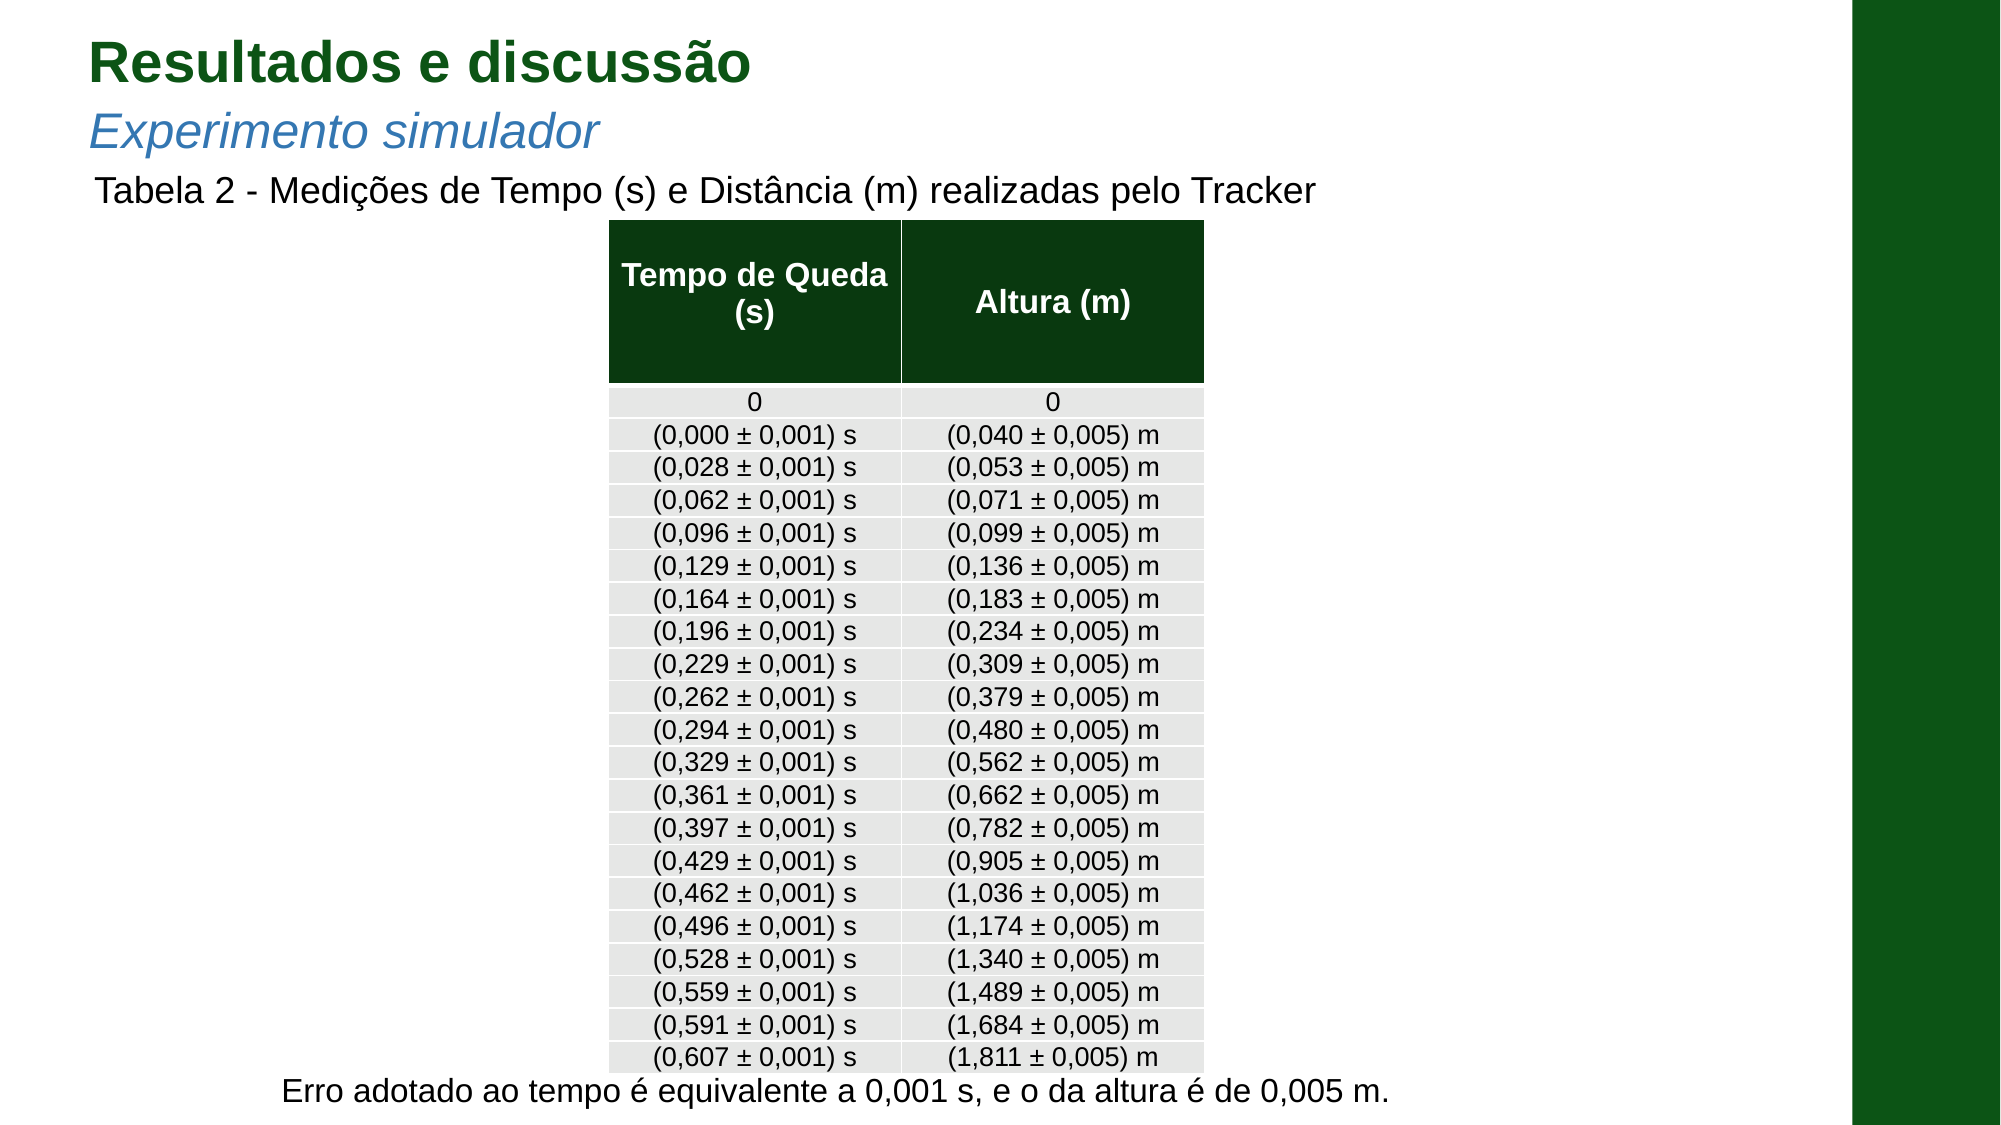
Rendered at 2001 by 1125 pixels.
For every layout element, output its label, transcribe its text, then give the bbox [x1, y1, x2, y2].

table_cell 0 [609, 388, 901, 417]
table_cell (1,174 ± 0,005) m [902, 911, 1204, 942]
table_cell (0,662 ± 0,005) m [902, 780, 1204, 811]
table_cell (0,361 ± 0,001) s [609, 780, 901, 811]
table_cell (0,096 ± 0,001) s [609, 518, 901, 549]
text_box Erro adotado ao tempo é equivalente a 0,001 s, e o da altura é de 0,005 m. [266, 1054, 1877, 1125]
table_cell (0,129 ± 0,001) s [609, 550, 901, 581]
table_cell (0,071 ± 0,005) m [902, 485, 1204, 516]
table_cell (0,164 ± 0,001) s [609, 583, 901, 614]
text_box Tabela 2 - Medições de Tempo (s) e Distância (m) realizadas pelo Tracker [73, 158, 1338, 219]
table_cell (0,429 ± 0,001) s [609, 845, 901, 876]
table_cell (0,329 ± 0,001) s [609, 747, 901, 778]
table_cell (0,099 ± 0,005) m [902, 518, 1204, 549]
text_box Experimento simulador [73, 90, 1594, 226]
table_cell (1,340 ± 0,005) m [902, 944, 1204, 975]
table_cell (0,562 ± 0,005) m [902, 747, 1204, 778]
table_cell (0,462 ± 0,001) s [609, 878, 901, 909]
table_cell (0,397 ± 0,001) s [609, 813, 901, 844]
table_cell (0,262 ± 0,001) s [609, 681, 901, 712]
table_header Altura (m) [902, 220, 1204, 383]
table_cell (0,294 ± 0,001) s [609, 714, 901, 745]
table_cell (0,053 ± 0,005) m [902, 452, 1204, 483]
table_cell (0,607 ± 0,001) s [609, 1042, 901, 1054]
table_cell (0,309 ± 0,005) m [902, 649, 1204, 680]
table_cell (0,528 ± 0,001) s [609, 944, 901, 975]
table_cell (0,379 ± 0,005) m [902, 681, 1204, 712]
table_cell (0,229 ± 0,001) s [609, 649, 901, 680]
table_cell (0,000 ± 0,001) s [609, 419, 901, 450]
table_cell (0,480 ± 0,005) m [902, 714, 1204, 745]
table_cell (1,811 ± 0,005) m [902, 1042, 1204, 1054]
table_cell (0,905 ± 0,005) m [902, 845, 1204, 876]
table_cell (0,591 ± 0,001) s [609, 1009, 901, 1040]
table_cell (0,234 ± 0,005) m [902, 616, 1204, 647]
table_cell (0,496 ± 0,001) s [609, 911, 901, 942]
table_cell (0,062 ± 0,001) s [609, 485, 901, 516]
table_cell (0,196 ± 0,001) s [609, 616, 901, 647]
table_cell (1,036 ± 0,005) m [902, 878, 1204, 909]
table_cell (1,489 ± 0,005) m [902, 976, 1204, 1007]
table_cell 0 [902, 388, 1204, 417]
table_cell (0,183 ± 0,005) m [902, 583, 1204, 614]
table_cell (0,028 ± 0,001) s [609, 452, 901, 483]
table_cell (0,559 ± 0,001) s [609, 976, 901, 1007]
table_header Tempo de Queda (s) [609, 220, 901, 383]
table_cell (0,782 ± 0,005) m [902, 813, 1204, 844]
table_cell (1,684 ± 0,005) m [902, 1009, 1204, 1040]
table_cell (0,136 ± 0,005) m [902, 550, 1204, 581]
table_cell (0,040 ± 0,005) m [902, 419, 1204, 450]
text_box Resultados e discussão [73, 17, 804, 102]
